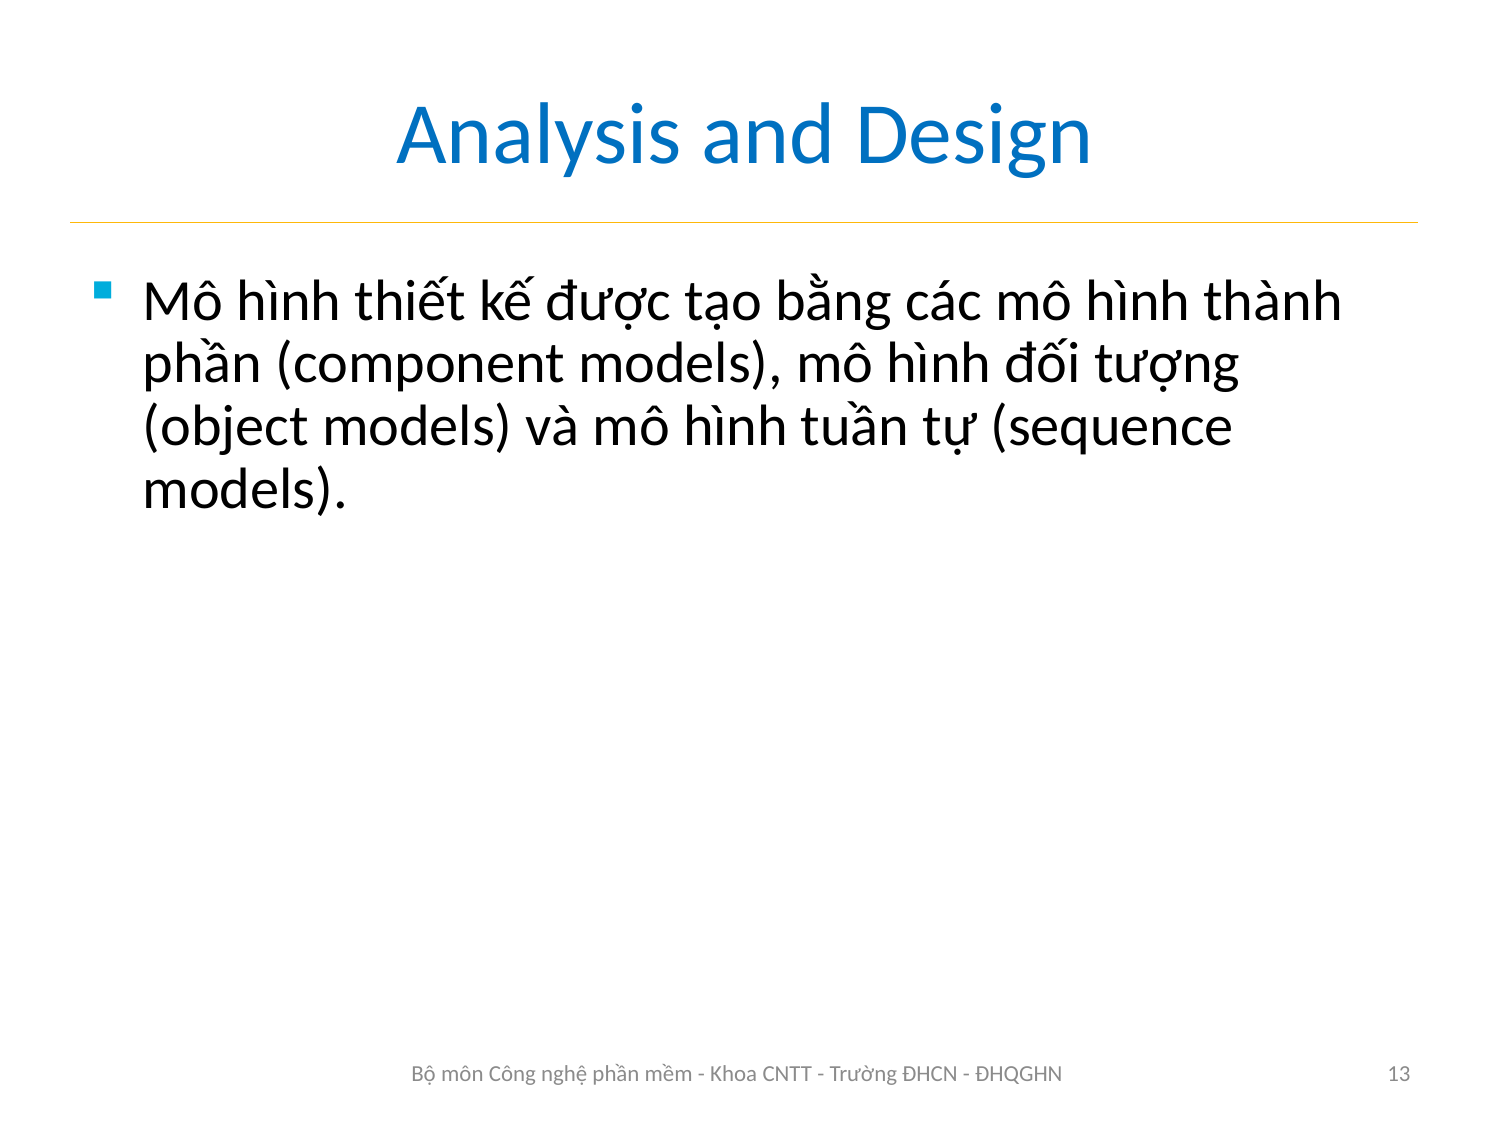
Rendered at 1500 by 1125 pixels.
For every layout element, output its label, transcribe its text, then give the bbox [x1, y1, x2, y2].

footer Bộ môn Công nghệ phần mềm - Khoa CNTT - Trường ĐHCN - ĐHQGHN [375, 1042, 1100, 1103]
slide_number 13 [1100, 1042, 1425, 1103]
title Analysis and Design [70, 34, 1421, 223]
list Mô hình thiết kế được tạo bằng các mô hình thành phần (component models), mô hình đối tượng (object models) và mô hình tuần tự (sequence models). [74, 262, 1426, 1006]
